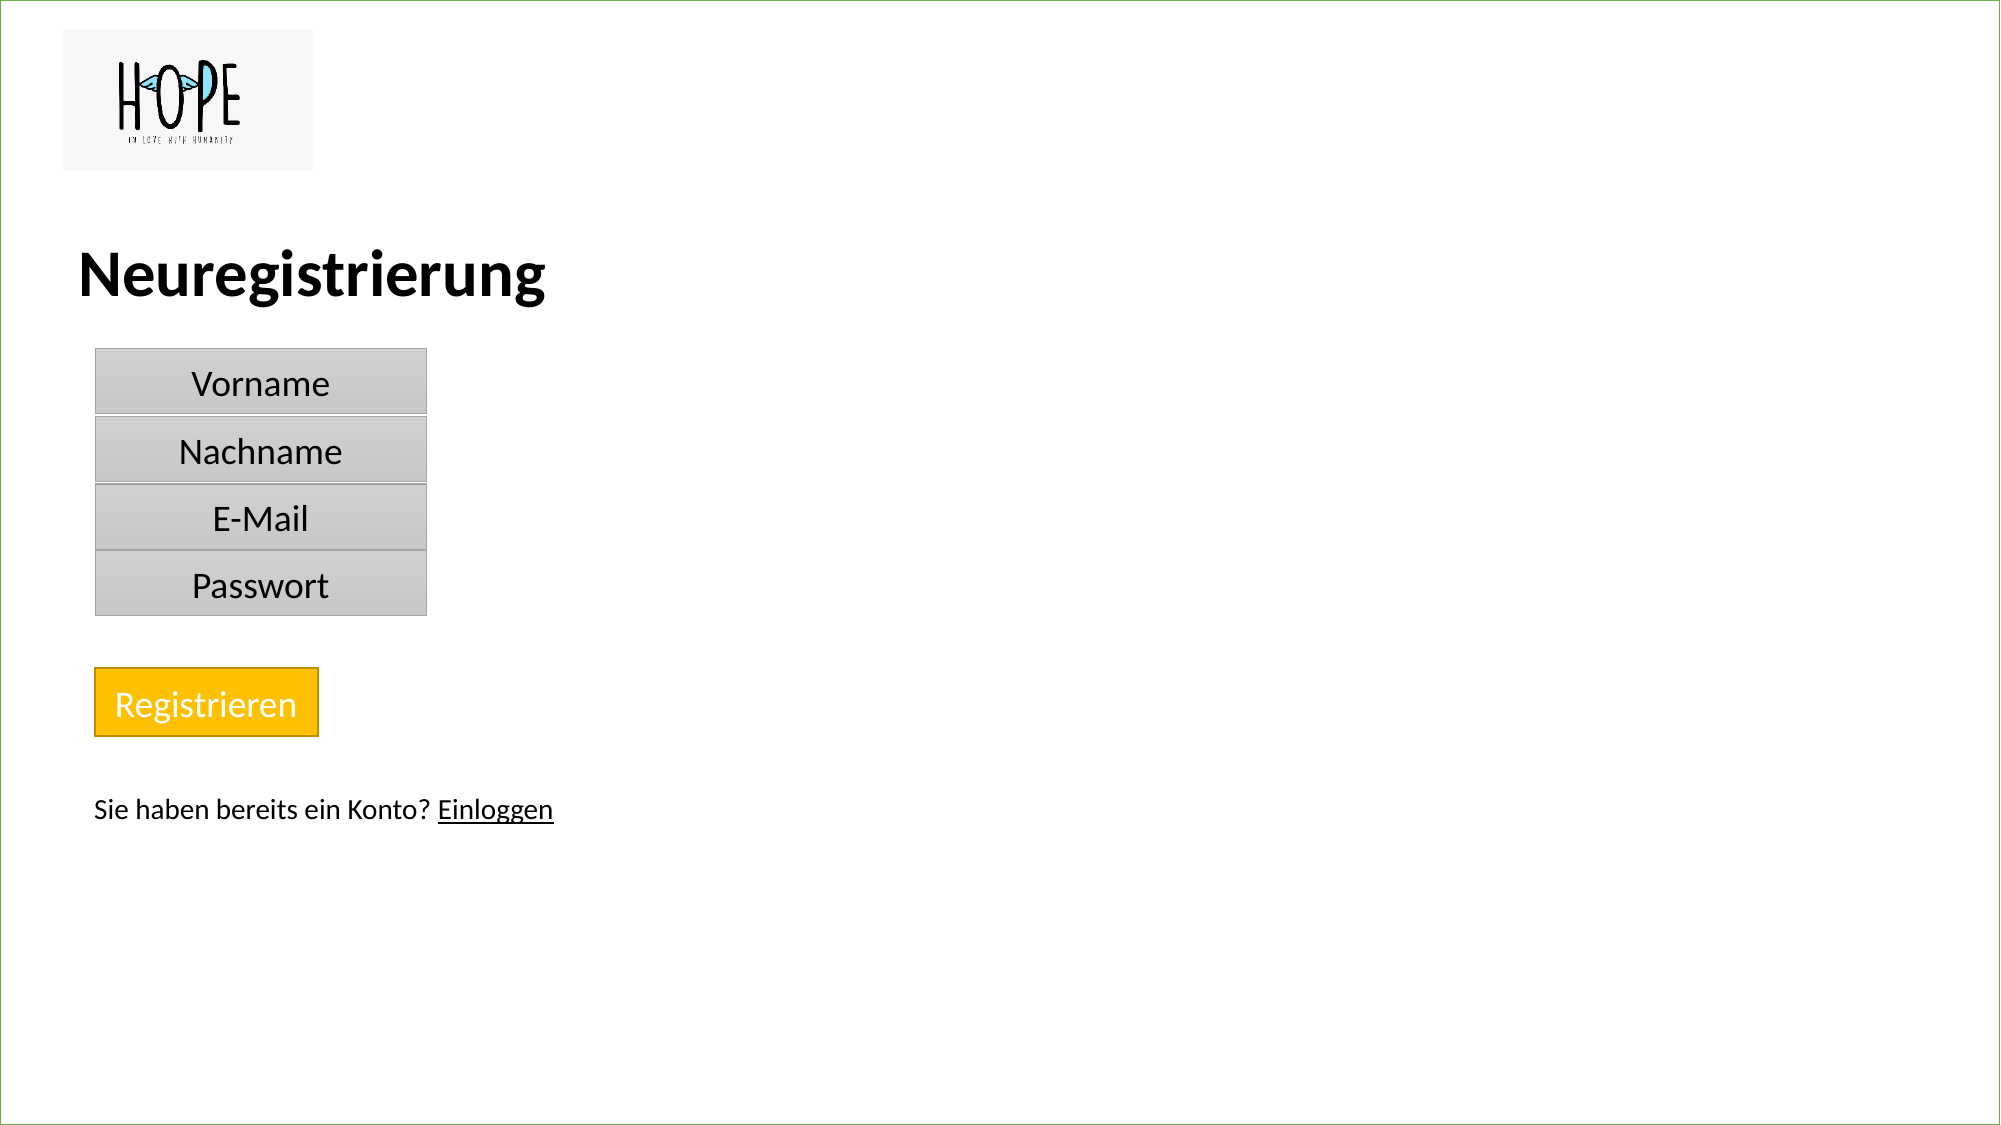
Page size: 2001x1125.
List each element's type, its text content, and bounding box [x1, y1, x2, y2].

text_box Neuregistrierung [3, 222, 1097, 318]
text_box [0, 0, 2000, 1125]
text_box Passwort [95, 550, 427, 616]
text_box Vorname [95, 348, 427, 414]
picture [63, 30, 313, 171]
